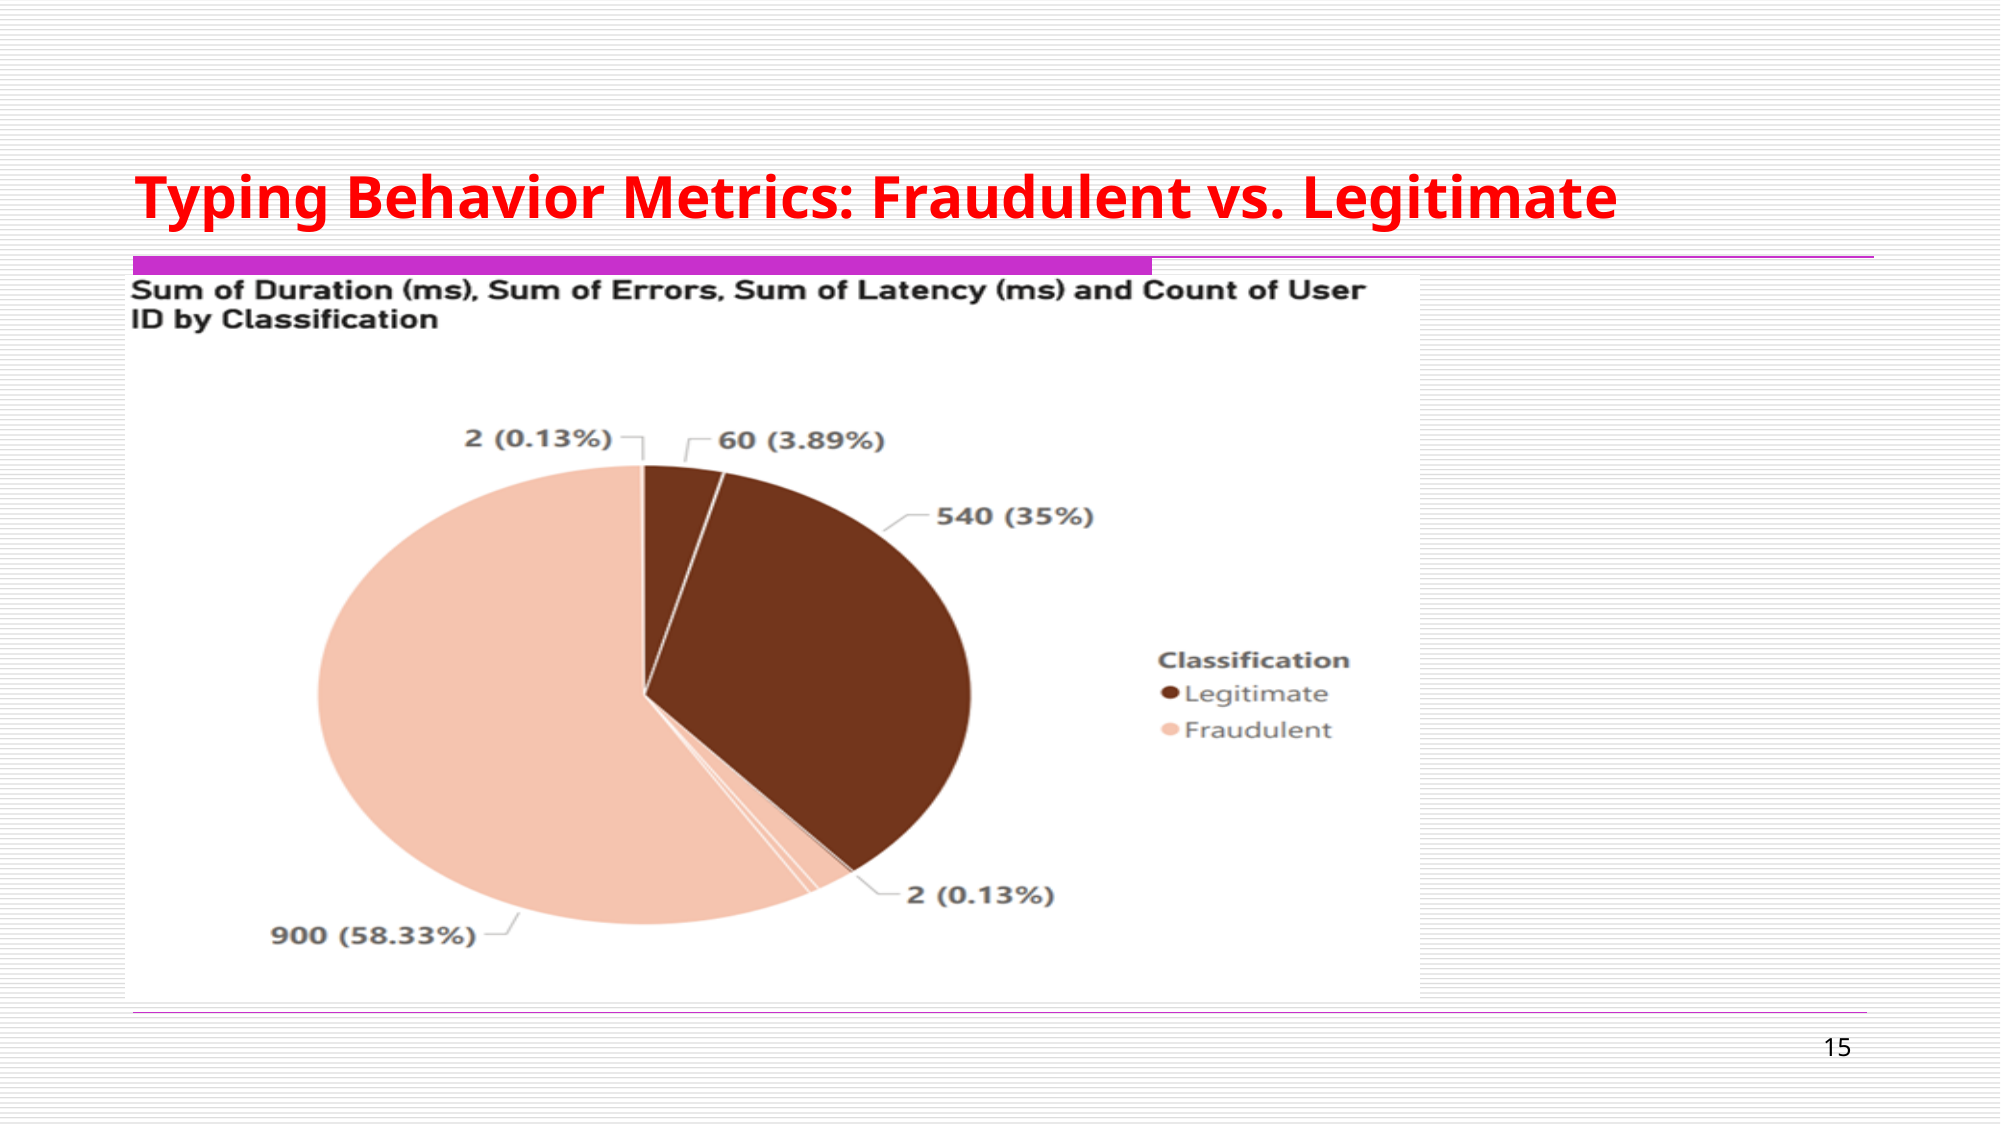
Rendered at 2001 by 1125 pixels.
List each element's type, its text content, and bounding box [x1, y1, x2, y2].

slide_number 15 [1433, 1024, 1867, 1103]
title Typing Behavior Metrics: Fraudulent vs. Legitimate [119, 38, 1870, 239]
picture [0, 0, 2001, 1125]
